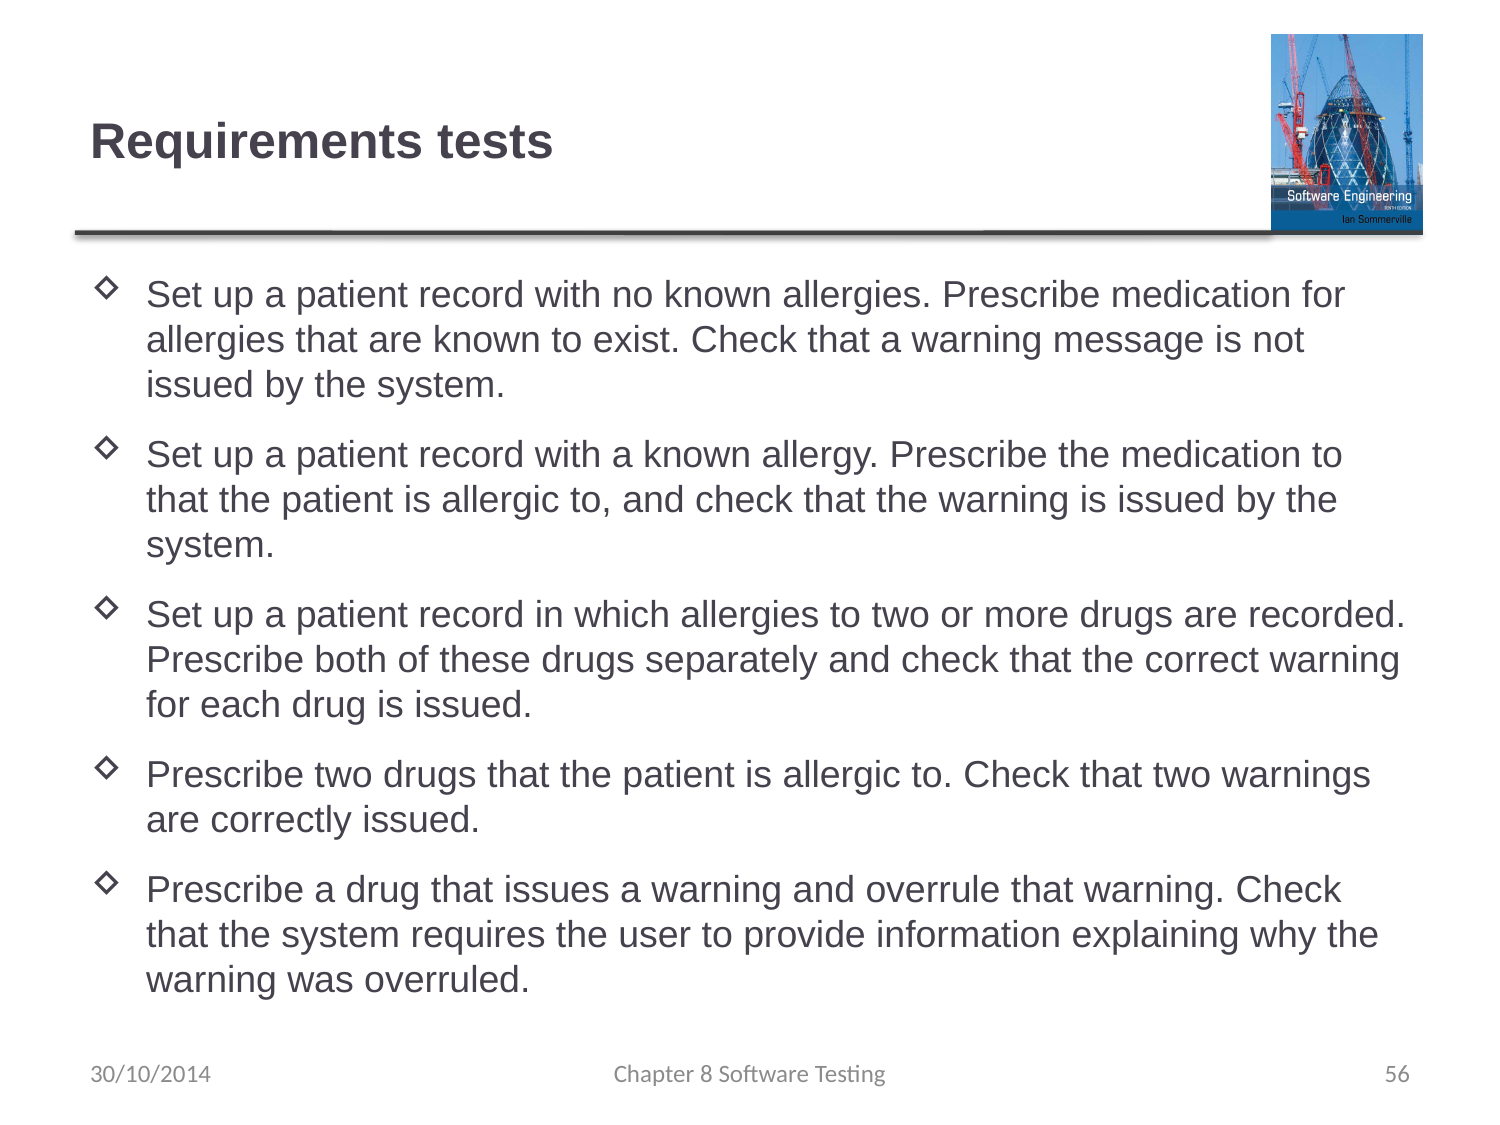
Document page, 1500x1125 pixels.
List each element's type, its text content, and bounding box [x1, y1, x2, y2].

footer Chapter 8 Software Testing [512, 1042, 988, 1103]
list Set up a patient record with no known allergies. Prescribe medication for allergies that are known to exist. Check that a warning message is not issued by the system. Set up a patient record with a known allergy. Prescribe the medication to that the patient is allergic to, and check that the warning is issued by the system. Set up a patient record in which allergies to two or more drugs are recorded. Prescribe both of these drugs separately and check that the correct warning for each drug is issued. Prescribe two drugs that the patient is allergic to. Check that two warnings are correctly issued. Prescribe a drug that issues a warning and overrule that warning. Check that the system requires the user to provide information explaining why the warning was overruled. [75, 262, 1425, 1005]
title Requirements tests [74, 44, 1272, 233]
picture [1271, 34, 1423, 230]
slide_number 56 [1074, 1042, 1425, 1103]
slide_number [75, 1042, 425, 1103]
